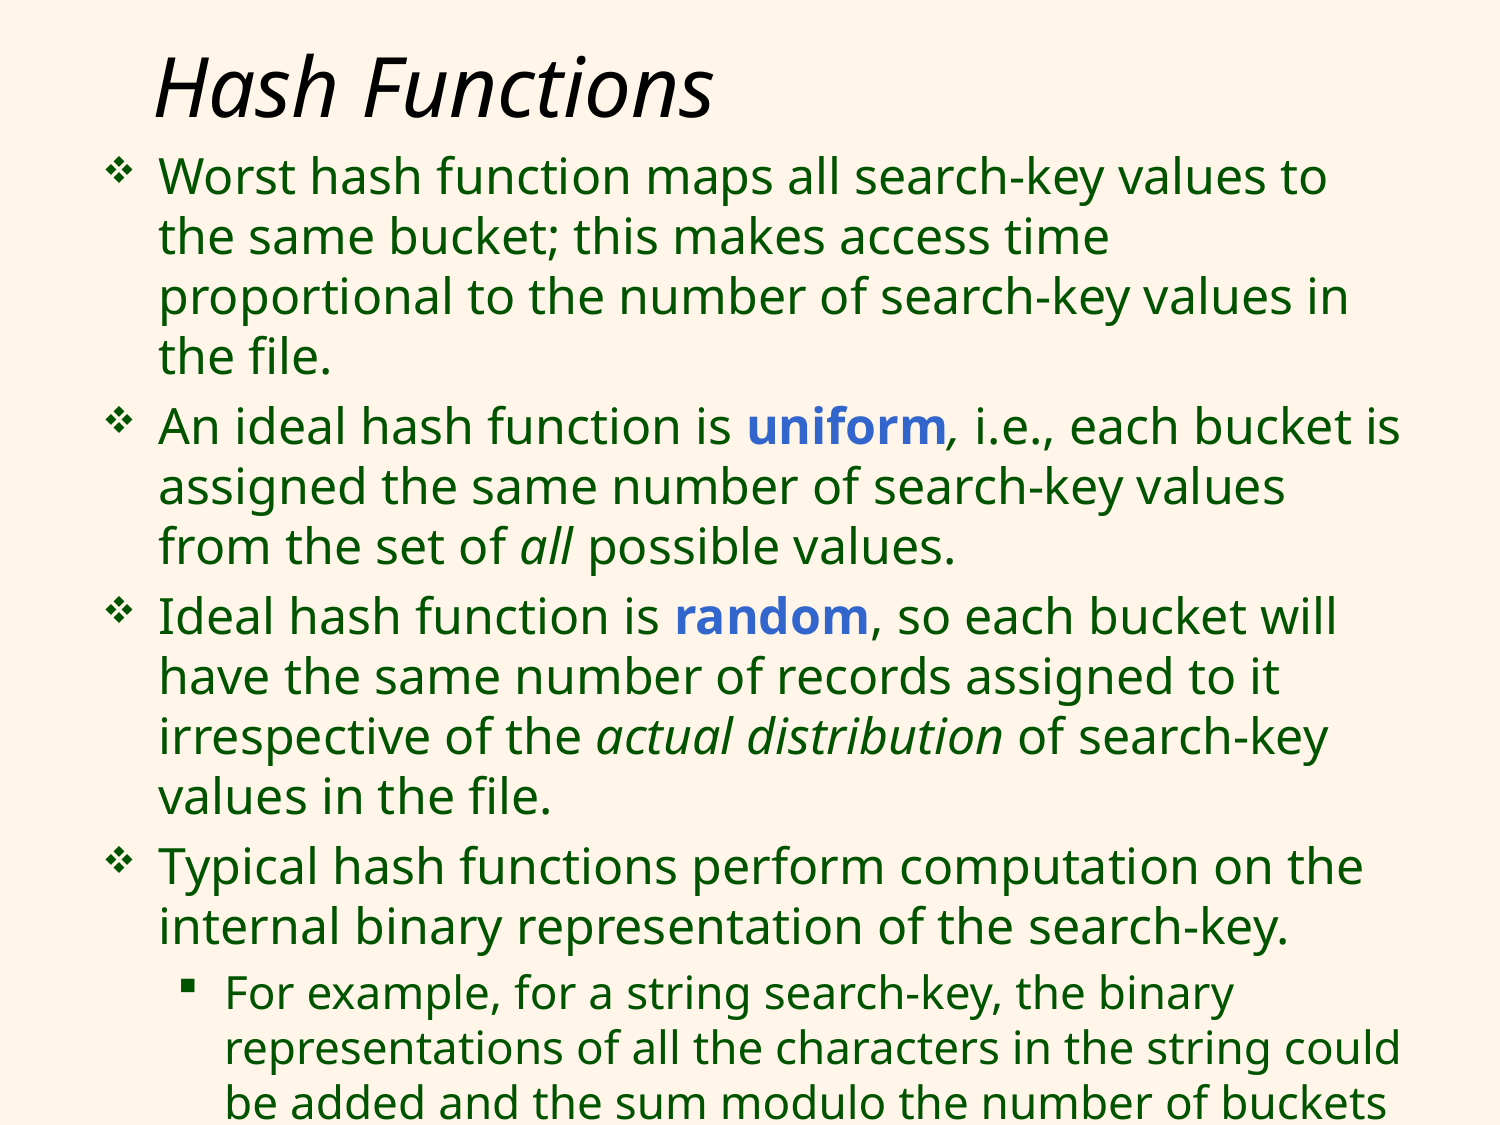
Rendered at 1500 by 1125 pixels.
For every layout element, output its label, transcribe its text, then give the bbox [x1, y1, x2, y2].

list Worst hash function maps all search-key values to the same bucket; this makes access time proportional to the number of search-key values in the file. An ideal hash function is uniform, i.e., each bucket is assigned the same number of search-key values from the set of all possible values. Ideal hash function is random, so each bucket will have the same number of records assigned to it irrespective of the actual distribution of search-key values in the file. Typical hash functions perform computation on the internal binary representation of the search-key. For example, for a string search-key, the binary representations of all the characters in the string could be added and the sum modulo the number of buckets could be returned. . [87, 137, 1425, 1038]
title Hash Functions [137, 37, 1413, 132]
